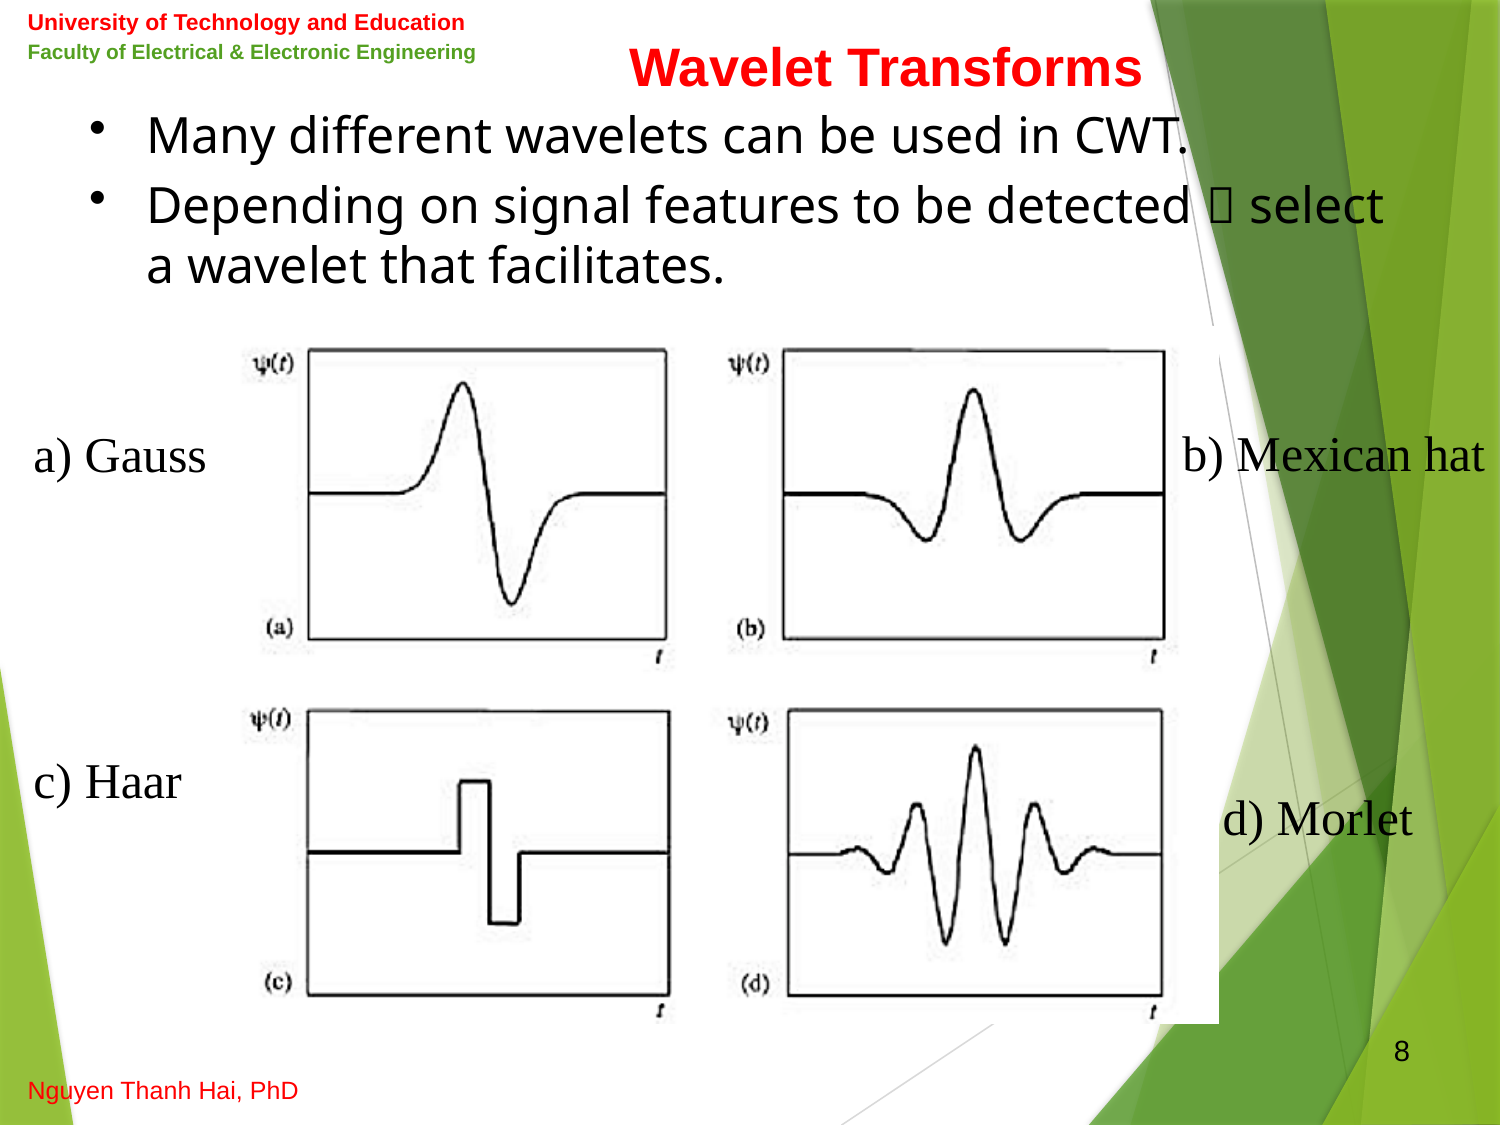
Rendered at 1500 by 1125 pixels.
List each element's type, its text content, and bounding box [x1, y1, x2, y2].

text_box d) Morlet [1223, 778, 1429, 854]
picture [235, 325, 1220, 1024]
text_box Nguyen Thanh Hai, PhD [12, 1067, 363, 1113]
text_box Wavelet Transforms [602, 24, 1172, 105]
text_box 8 [1074, 1024, 1425, 1103]
text_box b) Mexican hat [1223, 414, 1500, 490]
text_box a) Gauss [18, 414, 223, 490]
text_box Many different wavelets can be used in CWT. Depending on signal features to be detected  select a wavelet that facilitates. [74, 95, 1425, 911]
text_box University of Technology and Education Faculty of Electrical & Electronic Engineering [12, 0, 538, 71]
text_box c) Haar [18, 740, 210, 816]
